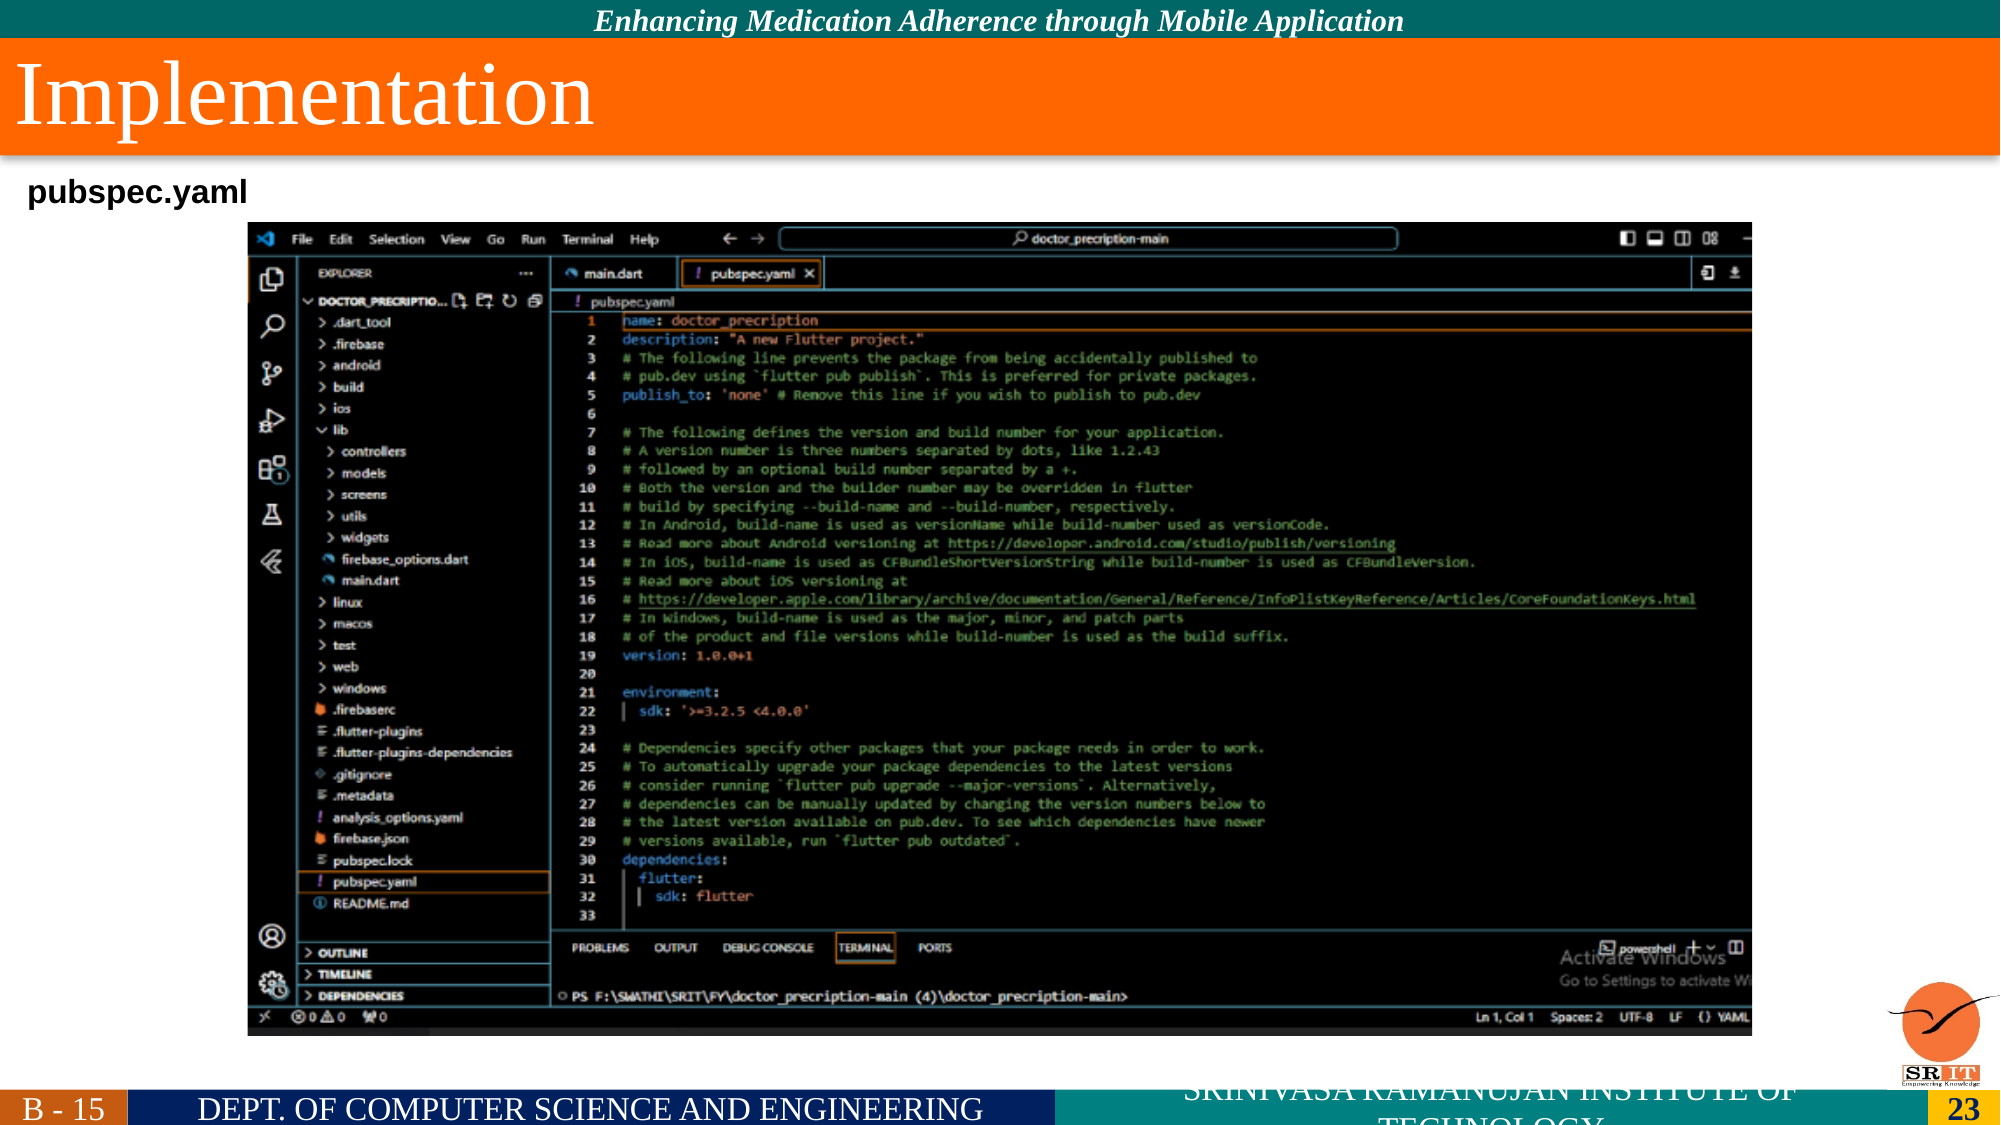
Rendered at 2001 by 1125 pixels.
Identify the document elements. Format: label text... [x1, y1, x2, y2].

picture [1887, 977, 2000, 1090]
text_box pubspec.yaml [12, 155, 480, 196]
picture [247, 222, 1753, 1036]
title Implementation [0, 38, 2000, 156]
